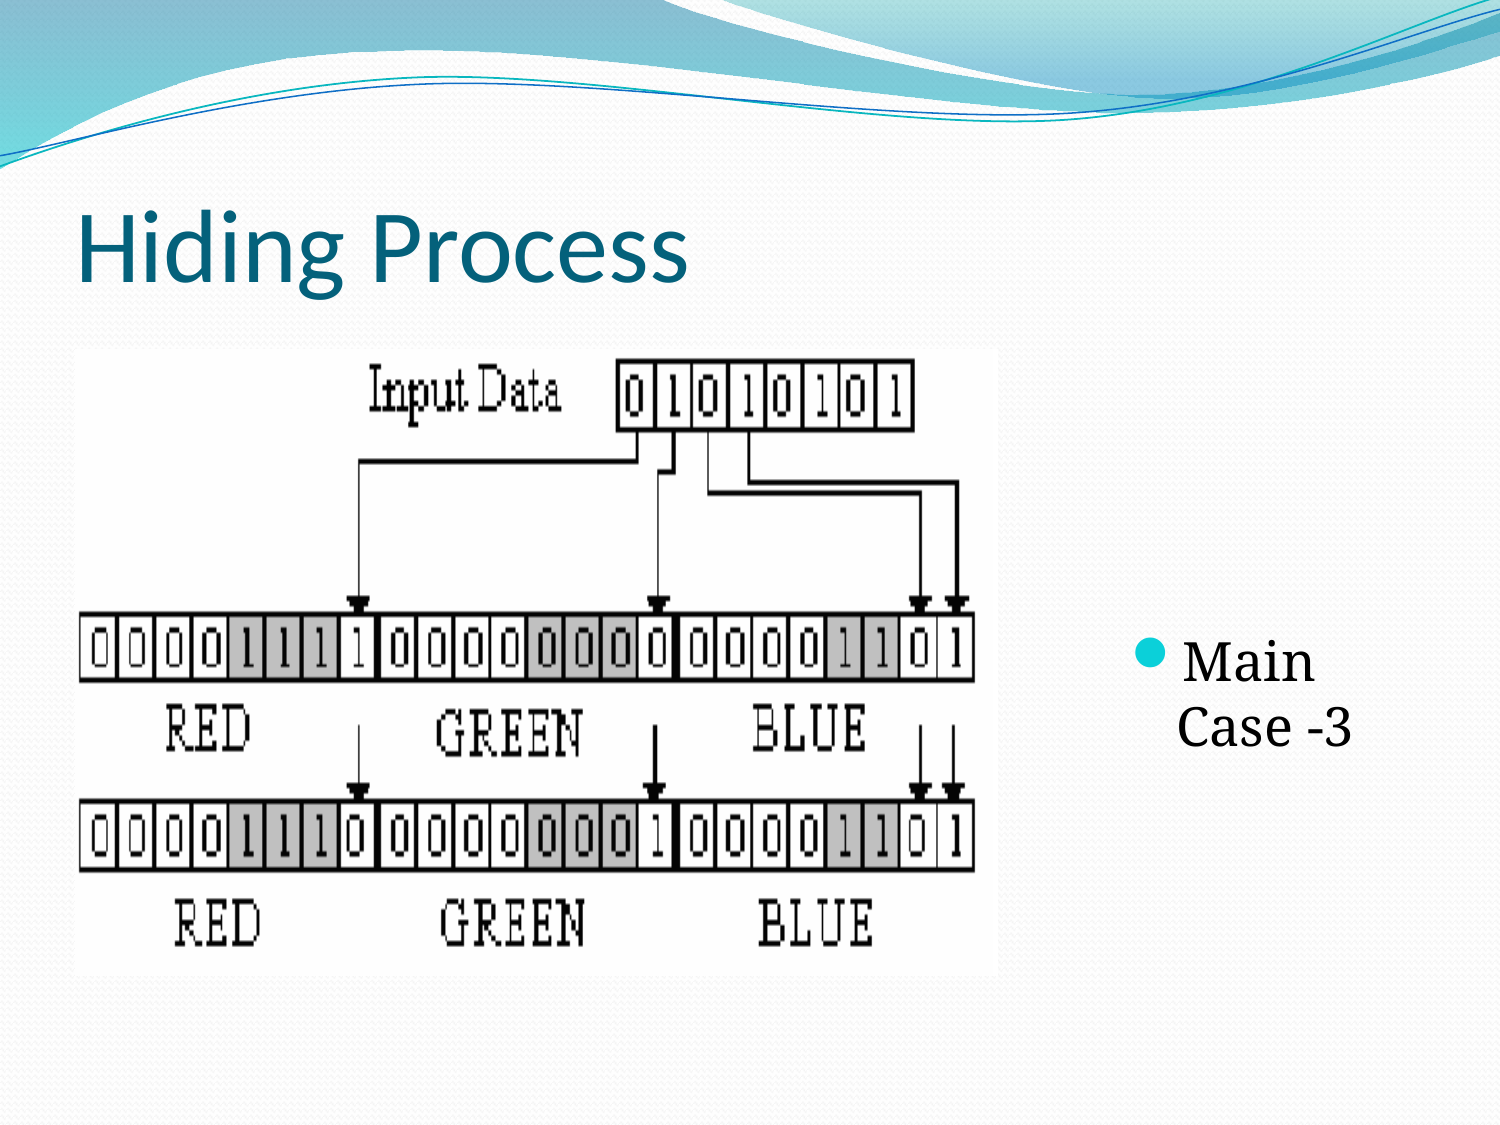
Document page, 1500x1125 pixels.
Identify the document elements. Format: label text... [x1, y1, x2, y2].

list Main Case -3 [1116, 468, 1425, 882]
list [74, 349, 999, 977]
title Hiding Process [75, 115, 1425, 303]
